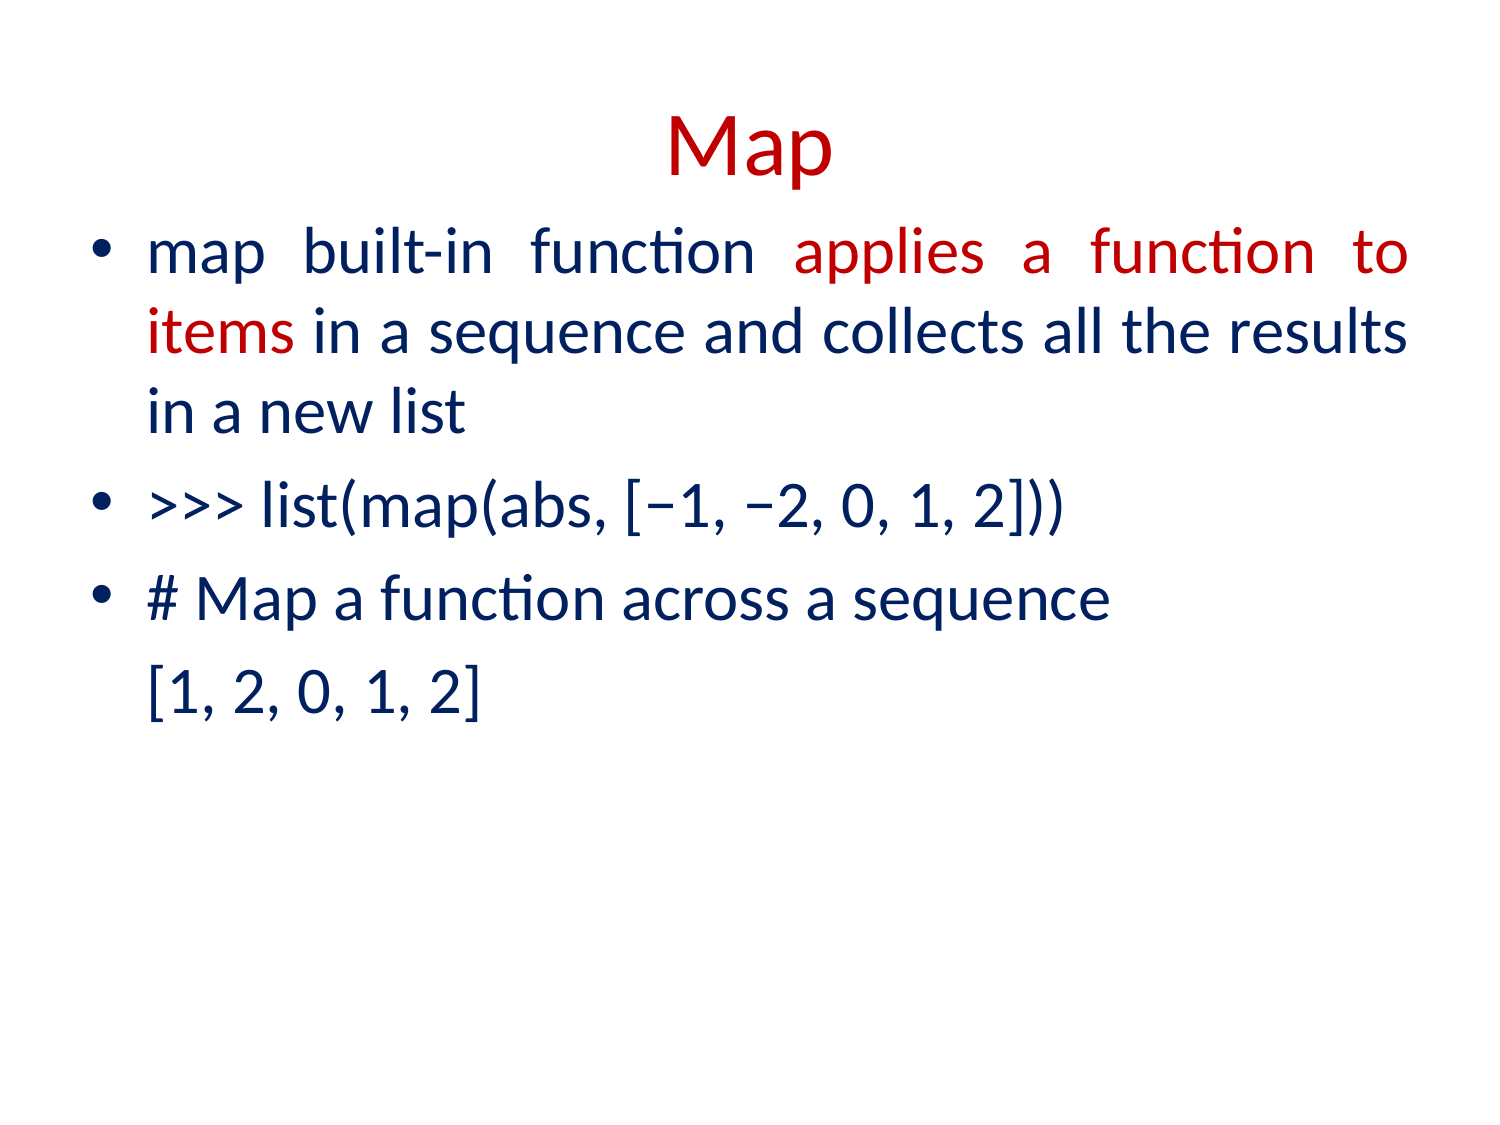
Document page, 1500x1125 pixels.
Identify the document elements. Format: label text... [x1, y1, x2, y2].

list map built-in function applies a function to items in a sequence and collects all the results in a new list >>> list(map(abs, [−1, −2, 0, 1, 2])) # Map a function across a sequence [1, 2, 0, 1, 2] [75, 199, 1425, 942]
title Map [75, 45, 1425, 199]
